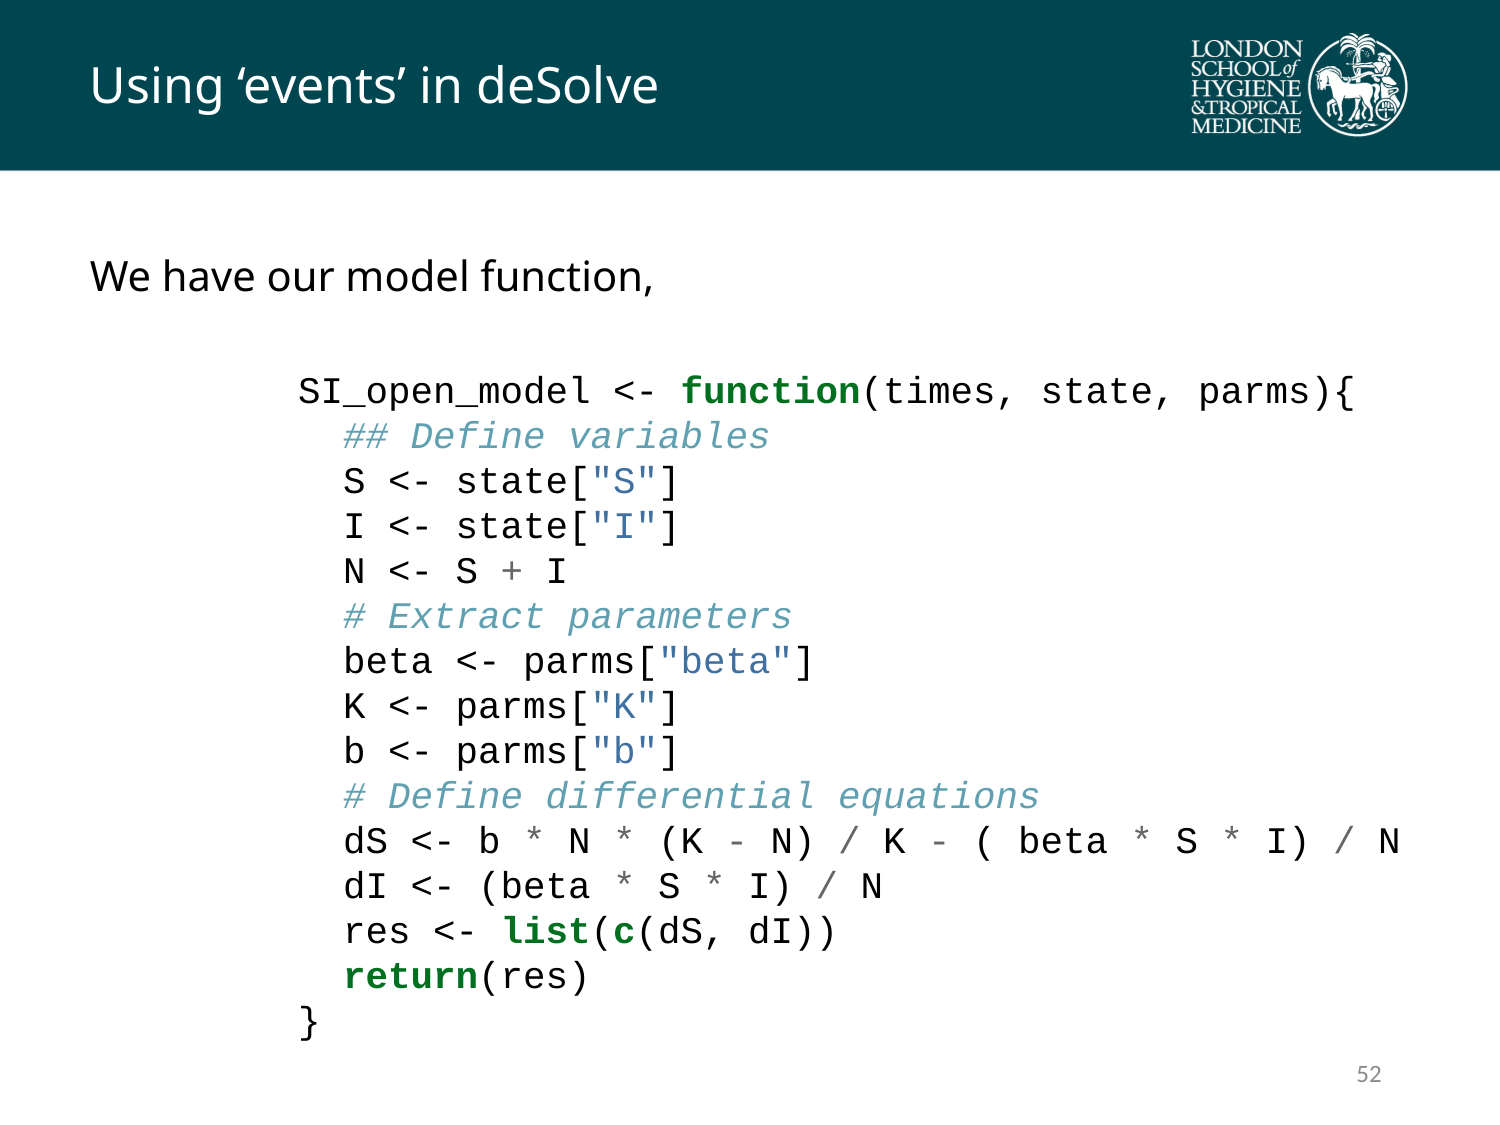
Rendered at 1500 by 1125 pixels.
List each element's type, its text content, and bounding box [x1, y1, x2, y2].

title Using ‘events’ in deSolve [75, 45, 1175, 148]
list We have our model function, SI_open_model <- function(times, state, parms){ ## Define variables S <- state["S"] I <- state["I"] N <- S + I # Extract parameters beta <- parms["beta"] K <- parms["K"] b <- parms["b"] # Define differential equations dS <- b * N * (K - N) / K - ( beta * S * I) / N dI <- (beta * S * I) / N res <- list(c(dS, dI)) return(res) } [75, 242, 1425, 1034]
picture [0, 0, 1500, 1125]
slide_number 51 [1059, 1042, 1397, 1103]
